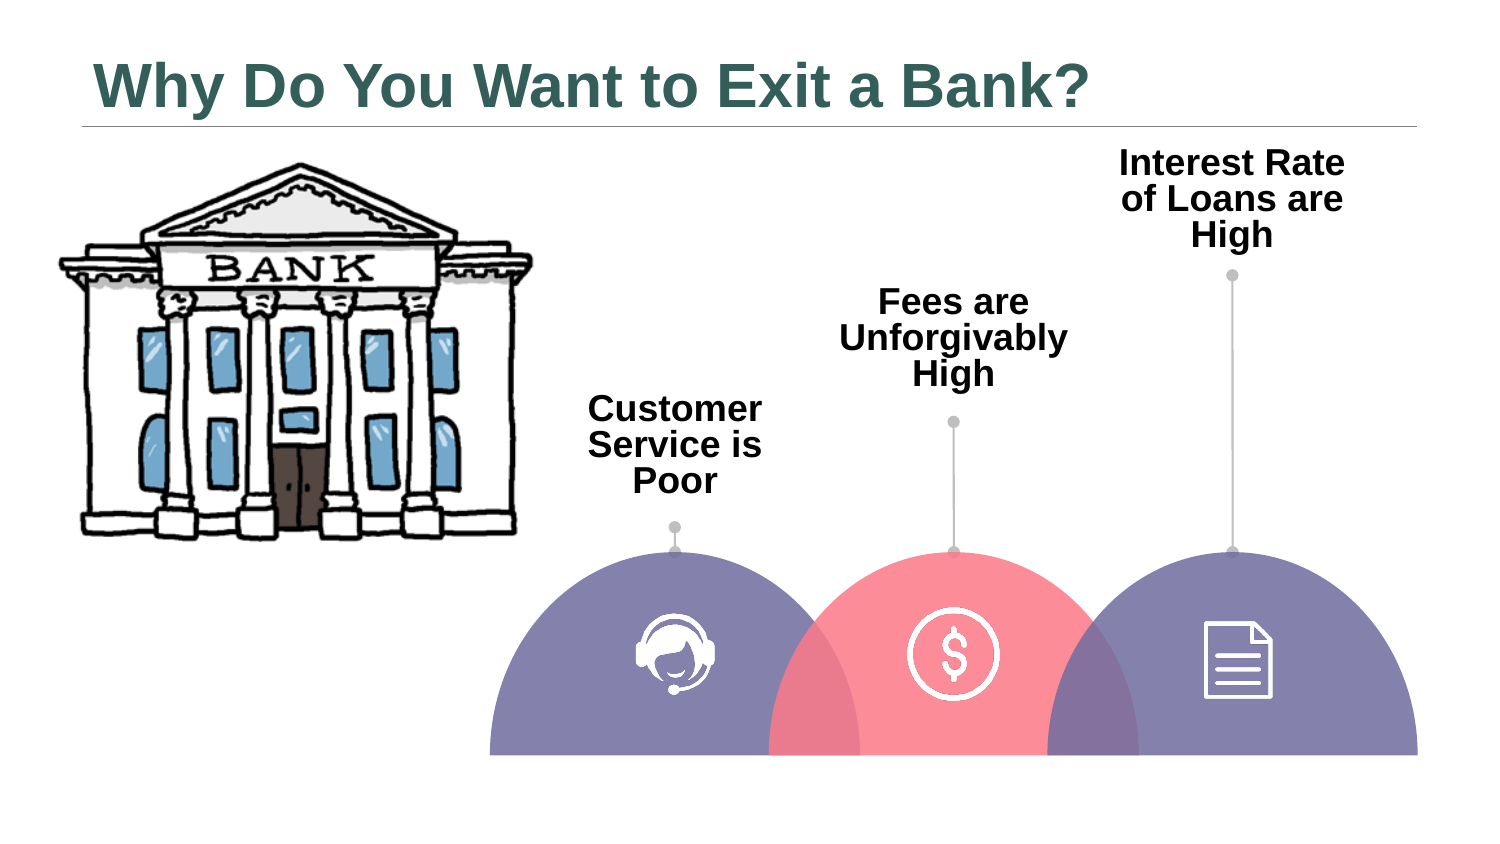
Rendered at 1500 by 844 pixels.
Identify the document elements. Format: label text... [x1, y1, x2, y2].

picture [54, 157, 536, 546]
text_box Interest Rate of Loans are High [1100, 154, 1365, 248]
text_box Fees are Unforgivably High [828, 282, 1080, 396]
text_box [489, 552, 814, 756]
picture [907, 607, 1001, 701]
text_box [1047, 552, 1418, 756]
title Why Do You Want to Exit a Bank? [82, 0, 1418, 127]
picture [628, 607, 722, 701]
text_box [768, 552, 1093, 756]
picture [1199, 620, 1278, 699]
text_box Customer Service is Poor [565, 408, 785, 486]
